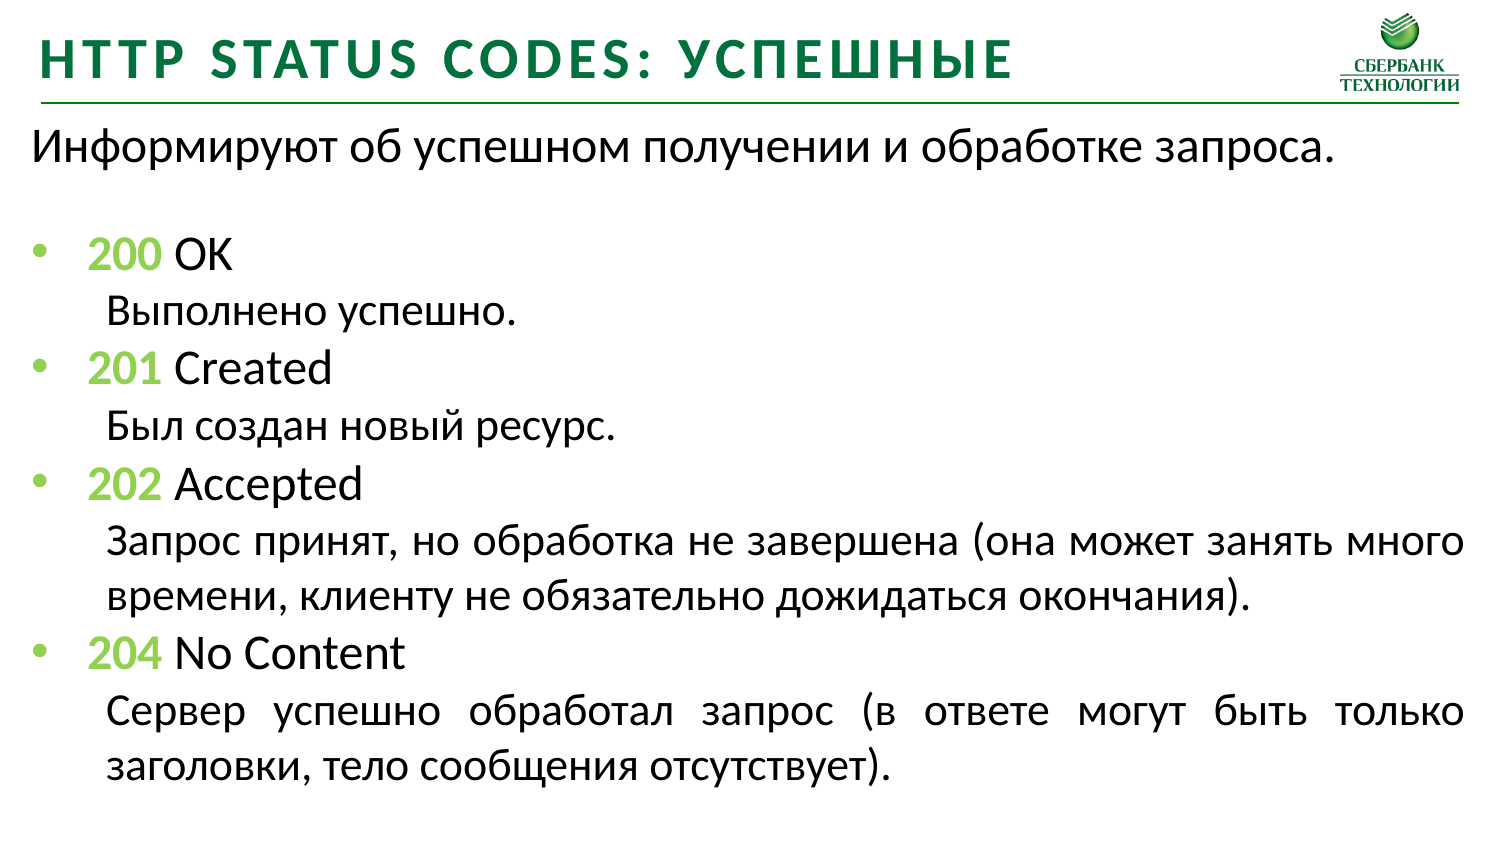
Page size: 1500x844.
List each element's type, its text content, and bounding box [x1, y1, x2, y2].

picture [1340, 13, 1459, 91]
list HTTP status codes: успешные [39, 13, 1329, 92]
text_box Информируют об успешном получении и обработке запроса. 200 OK Выполнено успешно. 201 Created Был создан новый ресурс. 202 Accepted Запрос принят, но обработка не завершена (она может занять много времени, клиенту не обязательно дожидаться окончания). 204 No Content Сервер успешно обработал запрос (в ответе могут быть только заголовки, тело сообщения отсутствует). [16, 116, 1481, 798]
